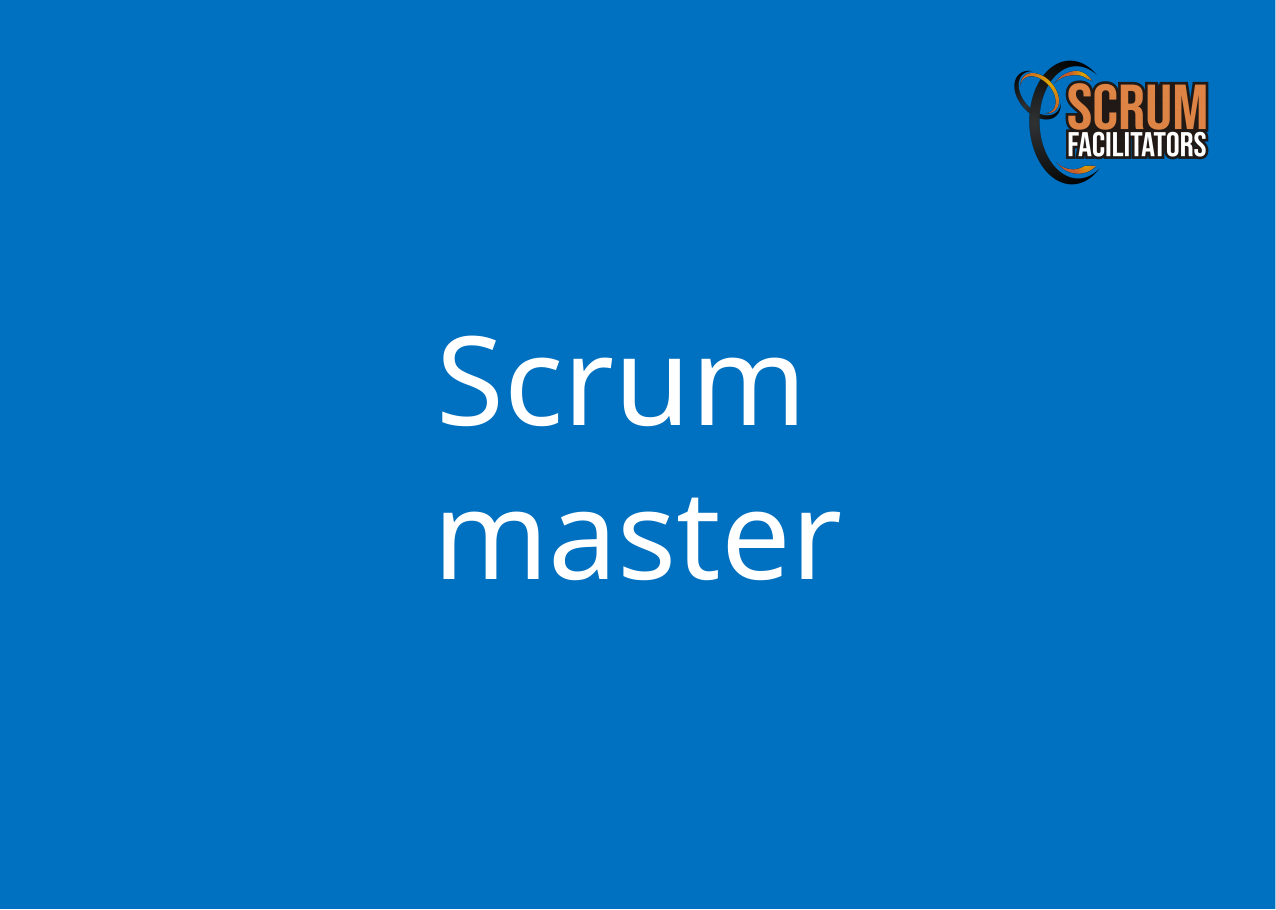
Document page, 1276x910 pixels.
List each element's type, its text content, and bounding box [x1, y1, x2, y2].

picture [1011, 57, 1211, 187]
list Scrum master [132, 291, 1143, 618]
